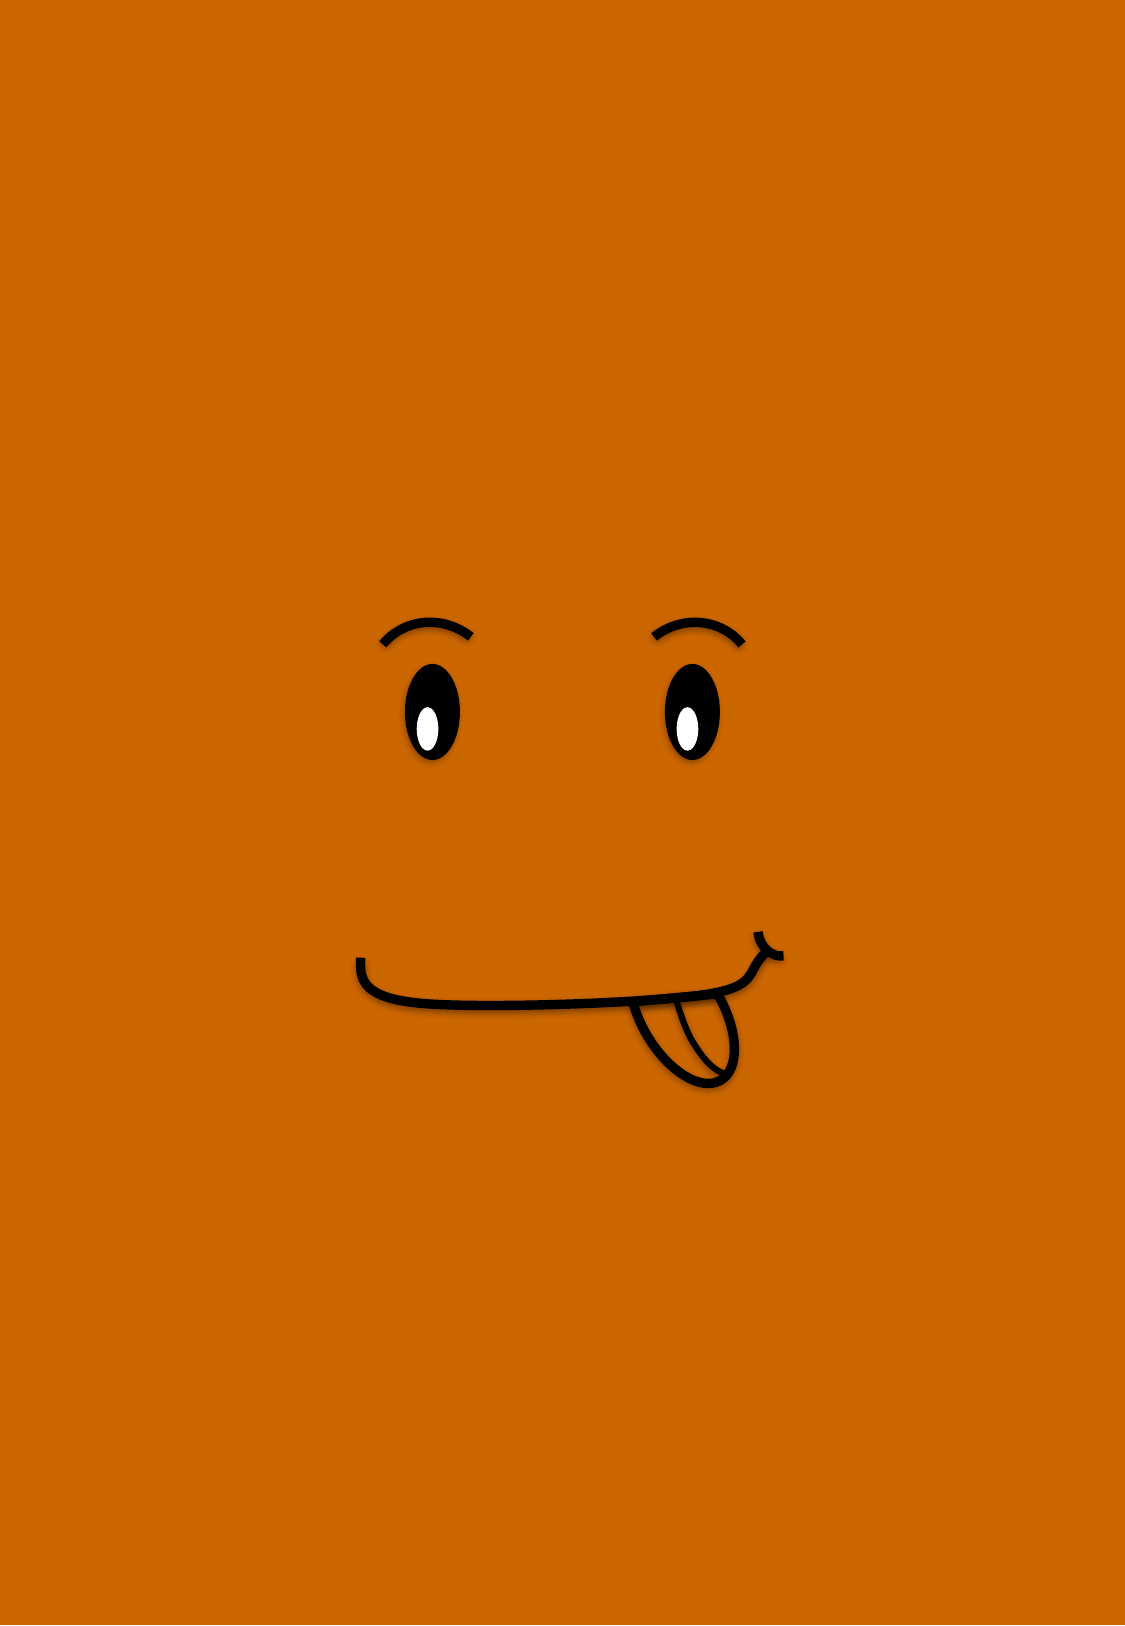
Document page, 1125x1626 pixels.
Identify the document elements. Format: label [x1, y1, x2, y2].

text_box [360, 902, 804, 1091]
text_box [404, 755, 721, 761]
text_box [368, 623, 757, 746]
